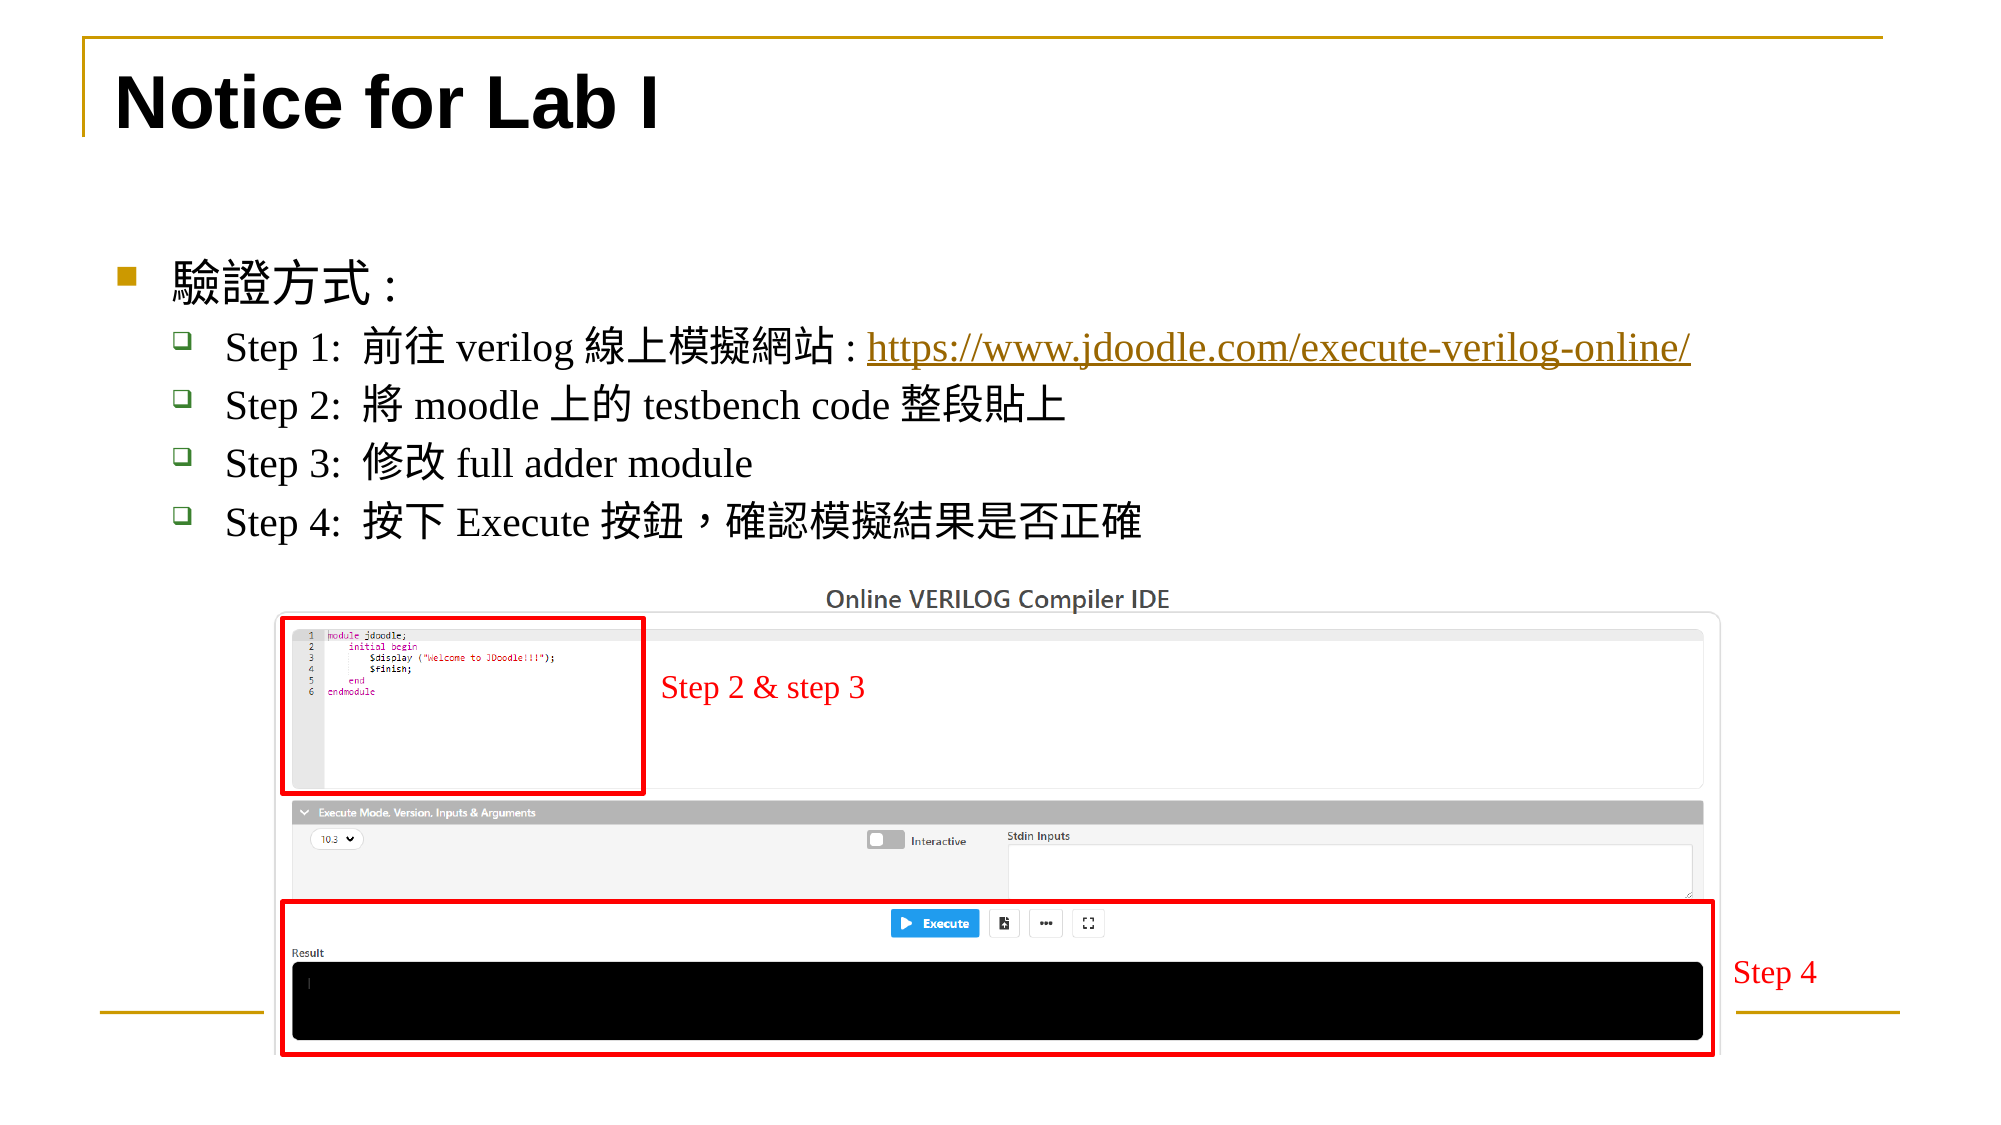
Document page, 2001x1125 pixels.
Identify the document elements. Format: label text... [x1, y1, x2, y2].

title Notice for Lab I [99, 45, 1961, 244]
picture [264, 578, 1736, 1056]
text_box Step 4 [1741, 943, 1833, 998]
list 驗證方式: Step 1: 前往verilog線上模擬網站: https://www.jdoodle.com/execute-verilog-online/ Step 2: 將moodle上的testbench code整段貼上 Step 3: 修改full adder module Step 4: 按下Execute按鈕，確認模擬結果是否正確 [99, 243, 1834, 993]
